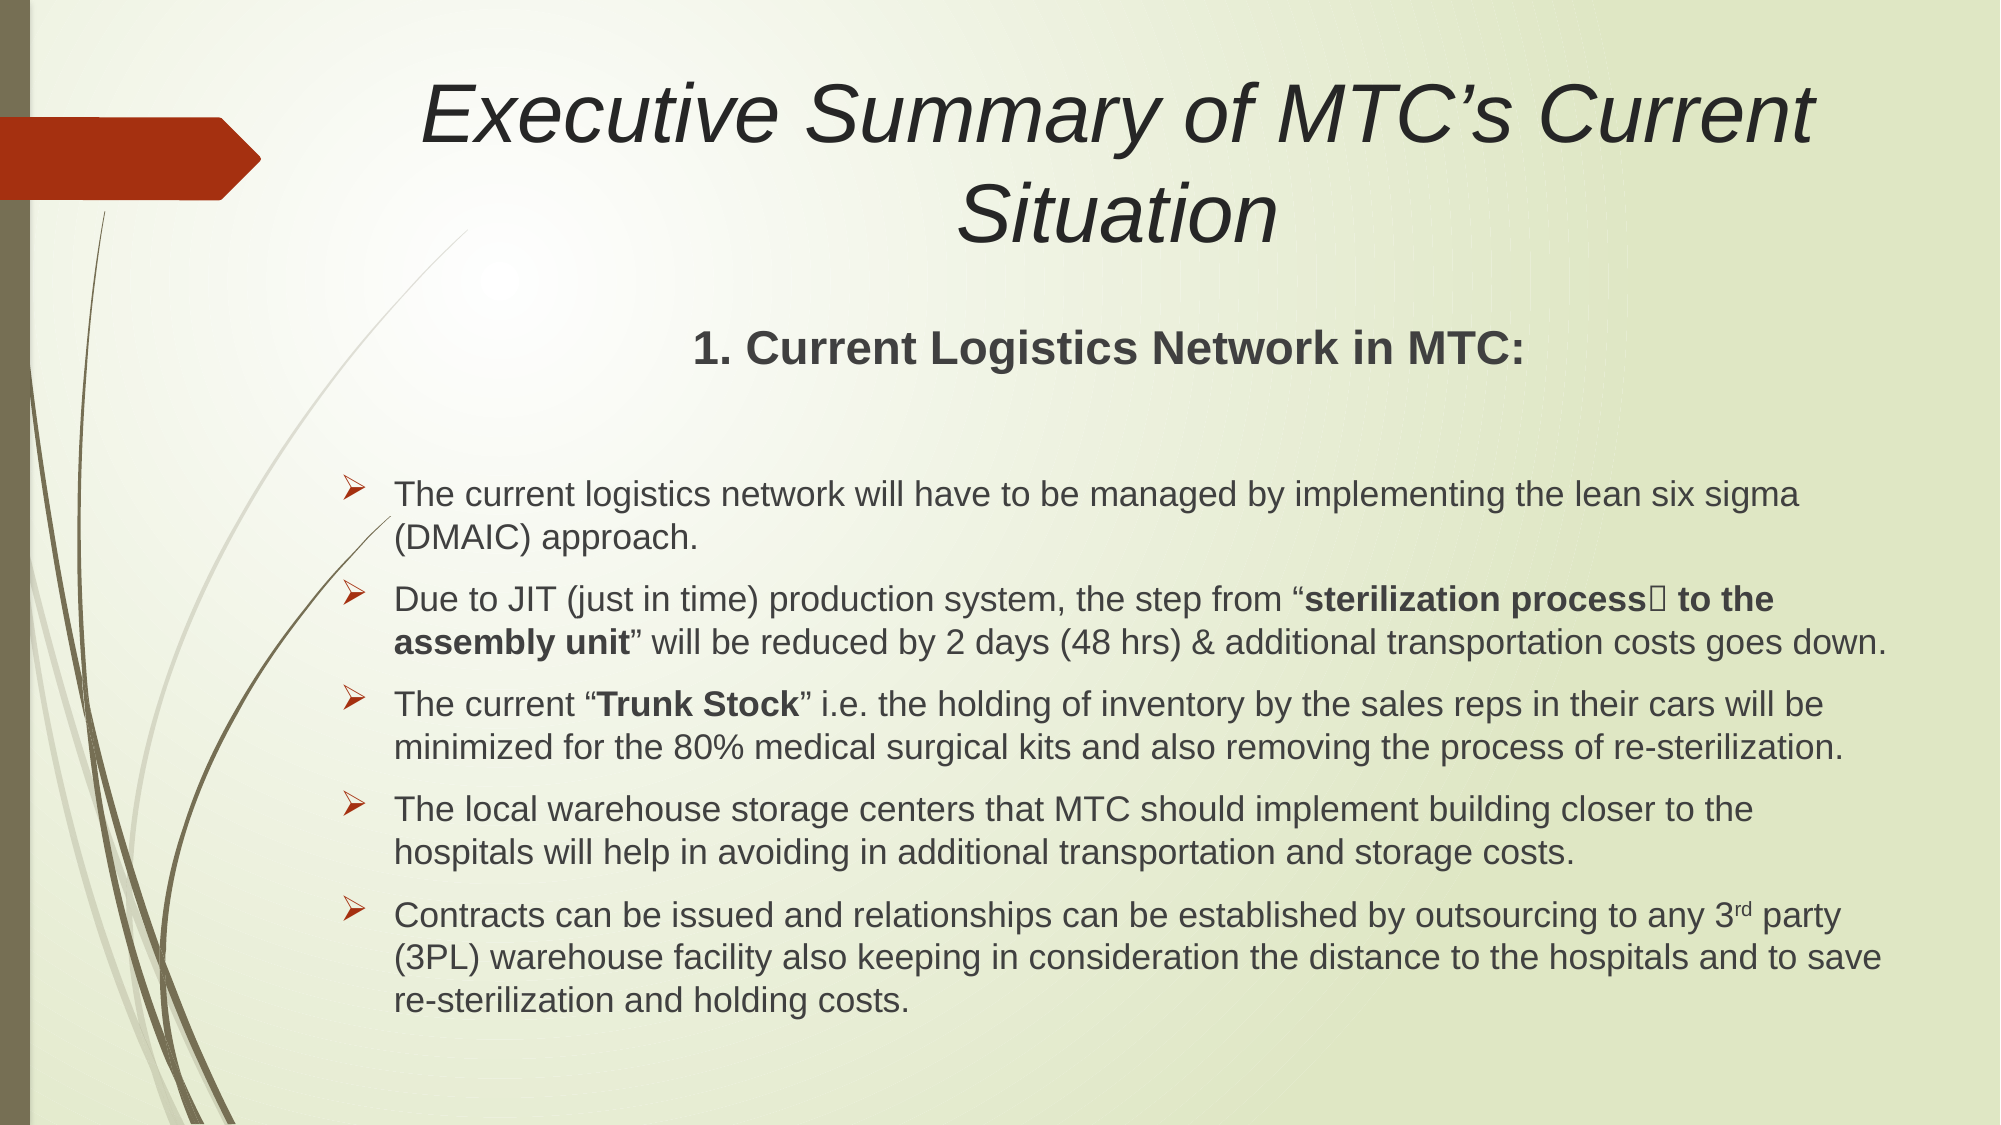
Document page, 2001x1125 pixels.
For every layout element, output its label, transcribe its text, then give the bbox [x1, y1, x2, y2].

list 1. Current Logistics Network in MTC: The current logistics network will have to be managed by implementing the lean six sigma (DMAIC) approach. Due to JIT (just in time) production system, the step from “sterilization process to the assembly unit” will be reduced by 2 days (48 hrs) & additional transportation costs goes down. The current “Trunk Stock” i.e. the holding of inventory by the sales reps in their cars will be minimized for the 80% medical surgical kits and also removing the process of re-sterilization. The local warehouse storage centers that MTC should implement building closer to the hospitals will help in avoiding in additional transportation and storage costs. Contracts can be issued and relationships can be established by outsourcing to any 3rd party (3PL) warehouse facility also keeping in consideration the distance to the hospitals and to save re-sterilization and holding costs. [325, 309, 1908, 1088]
title Executive Summary of MTC’s Current Situation [387, 51, 1850, 262]
